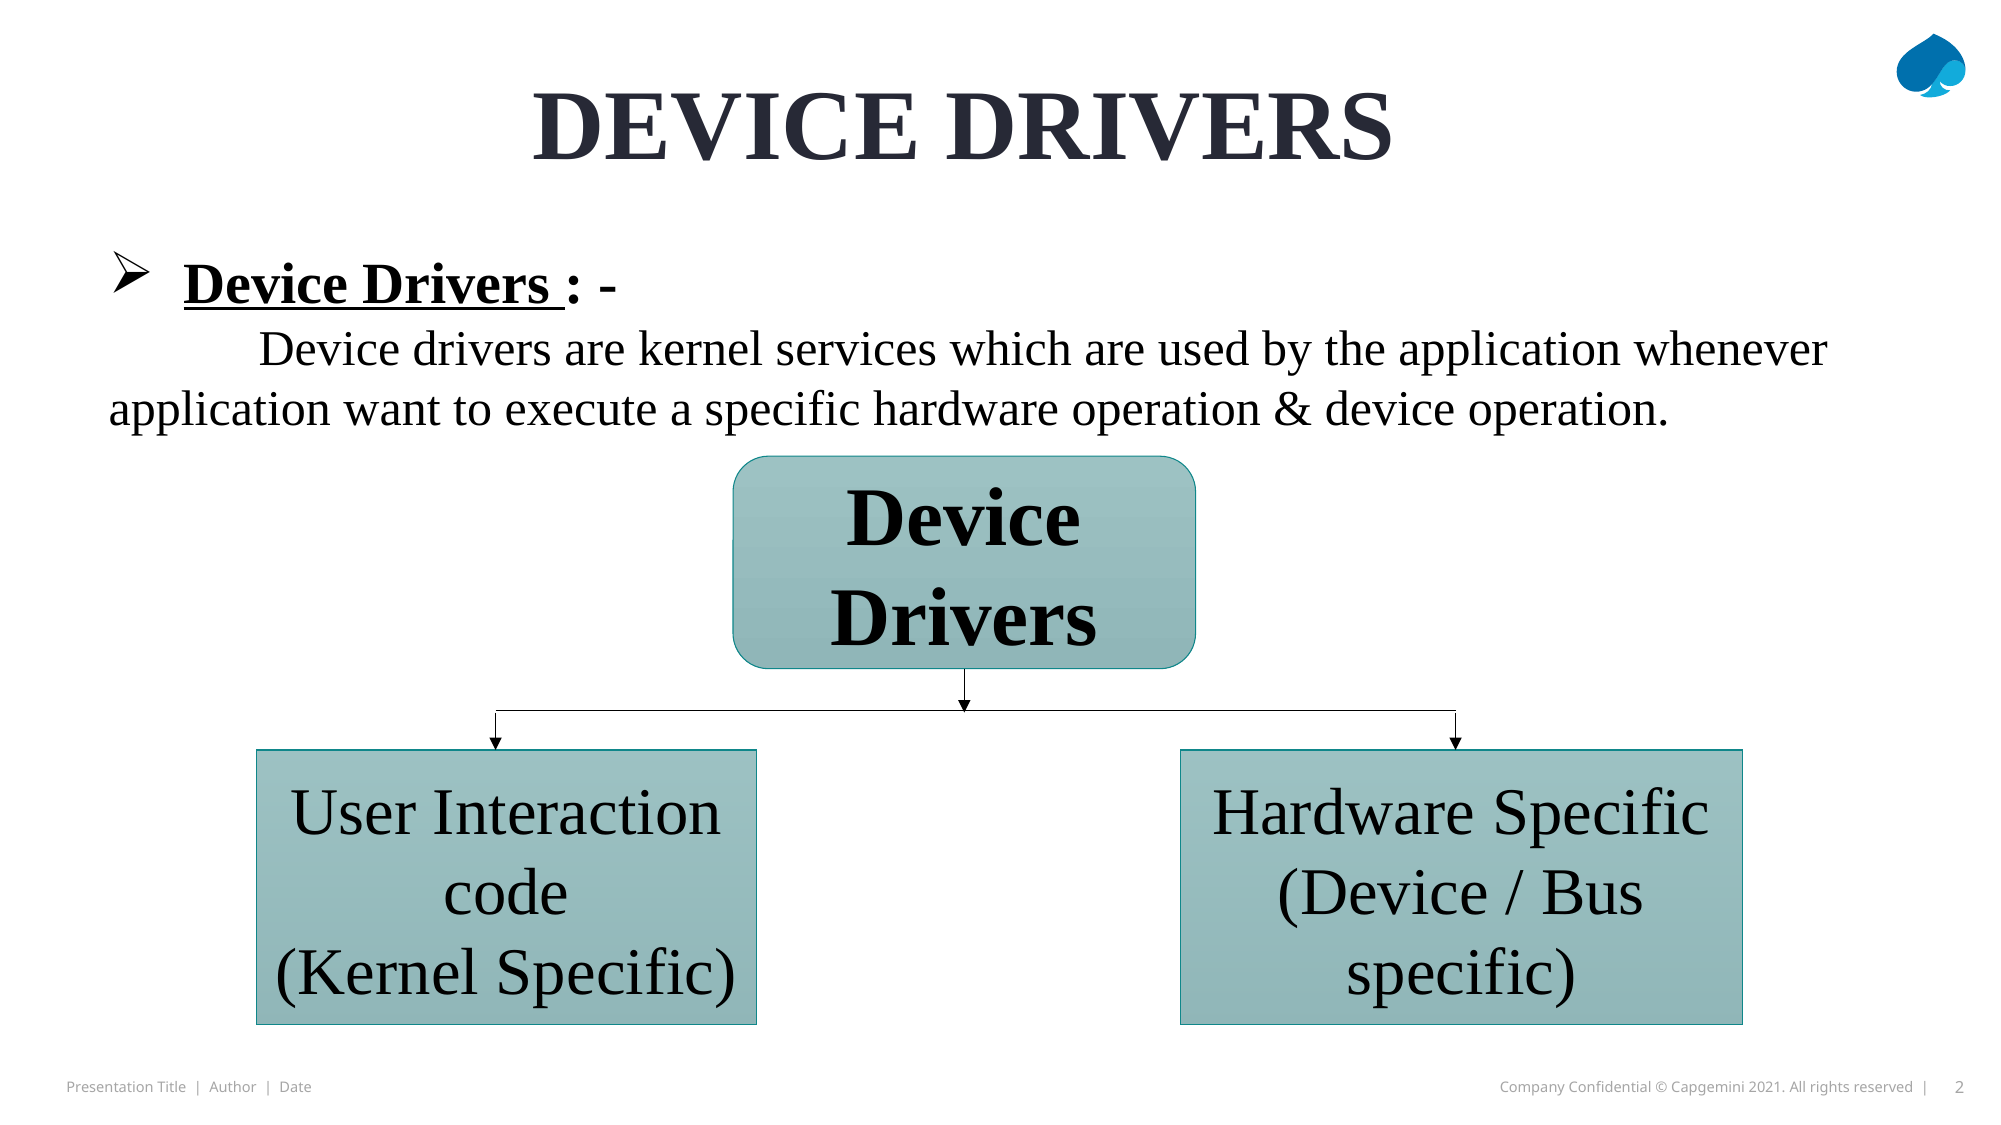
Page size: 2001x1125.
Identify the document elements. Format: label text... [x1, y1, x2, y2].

text_box User Interaction code (Kernel Specific) [256, 749, 757, 1025]
text_box Device Drivers : - Device drivers are kernel services which are used by the application whenever application want to execute a specific hardware operation & device operation. [93, 237, 1907, 1043]
text_box Device Drivers [732, 455, 1197, 670]
text_box Hardware Specific (Device / Bus specific) [1180, 749, 1743, 1025]
title Device drivers [66, 63, 1863, 182]
